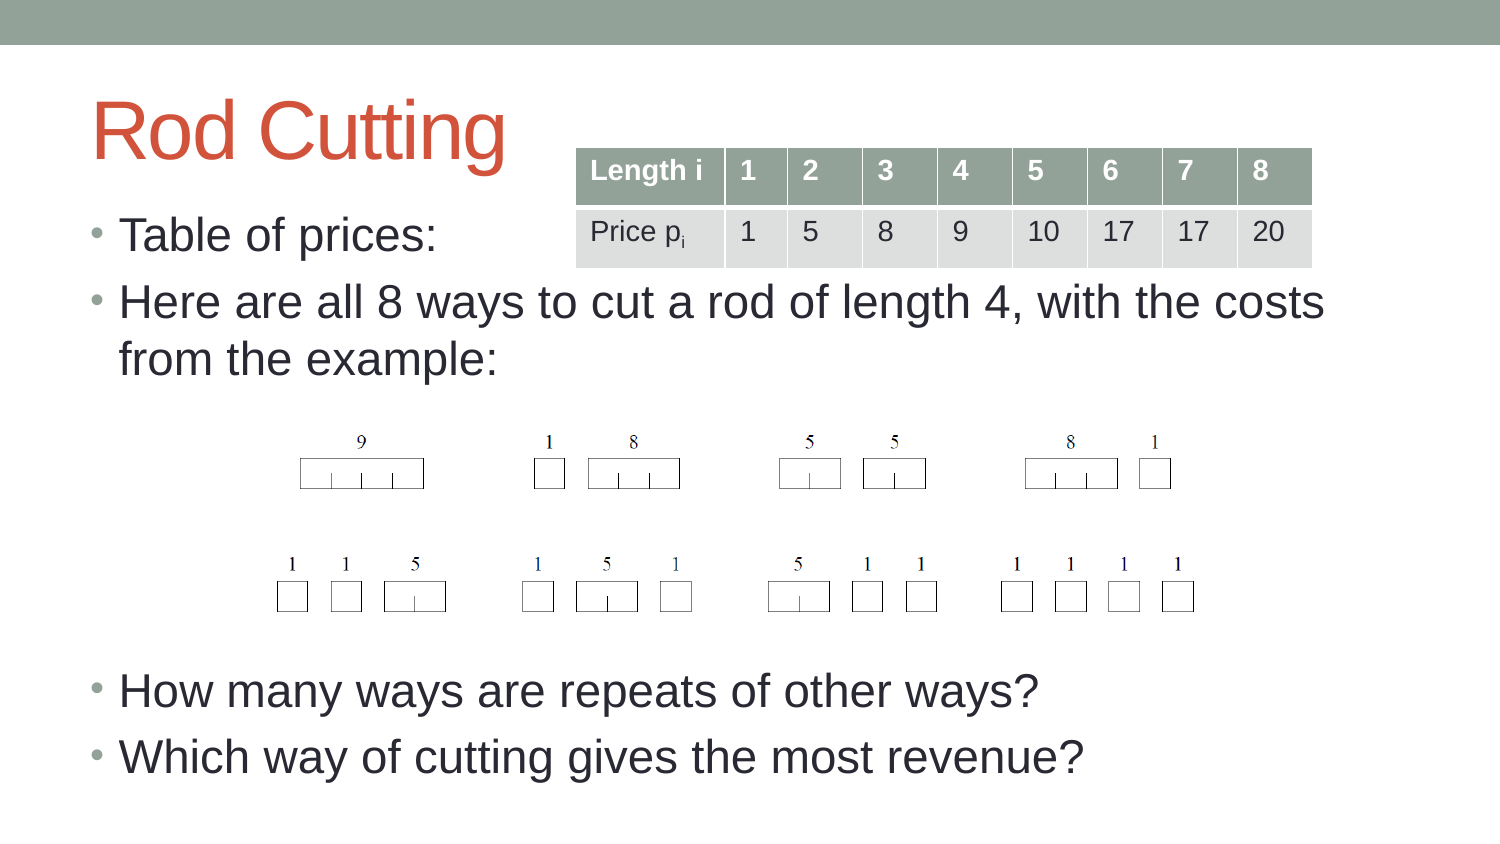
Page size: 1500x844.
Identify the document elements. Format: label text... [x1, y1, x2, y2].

table_cell 5 [788, 210, 862, 268]
table_header 8 [1238, 148, 1312, 205]
list Table of prices: Here are all 8 ways to cut a rod of length 4, with the costs from the example: How many ways are repeats of other ways? Which way of cutting gives the most revenue? [75, 196, 1425, 797]
table_header Length i [576, 148, 724, 205]
table_header 2 [788, 148, 862, 205]
table_header 7 [1163, 148, 1237, 205]
table_header 1 [726, 148, 787, 205]
table_header 5 [1013, 148, 1087, 205]
table_cell 20 [1238, 210, 1312, 268]
title Rod Cutting [75, 65, 1425, 188]
picture [262, 421, 1243, 625]
table_header 3 [863, 148, 937, 205]
table_header 6 [1088, 148, 1162, 205]
table_header 4 [938, 148, 1012, 205]
table_cell Price pi [576, 210, 724, 268]
table_cell 8 [863, 210, 937, 268]
table_cell 17 [1088, 210, 1162, 268]
table_cell 17 [1163, 210, 1237, 268]
table_cell 10 [1013, 210, 1087, 268]
table_cell 9 [938, 210, 1012, 268]
table_cell 1 [726, 210, 787, 268]
